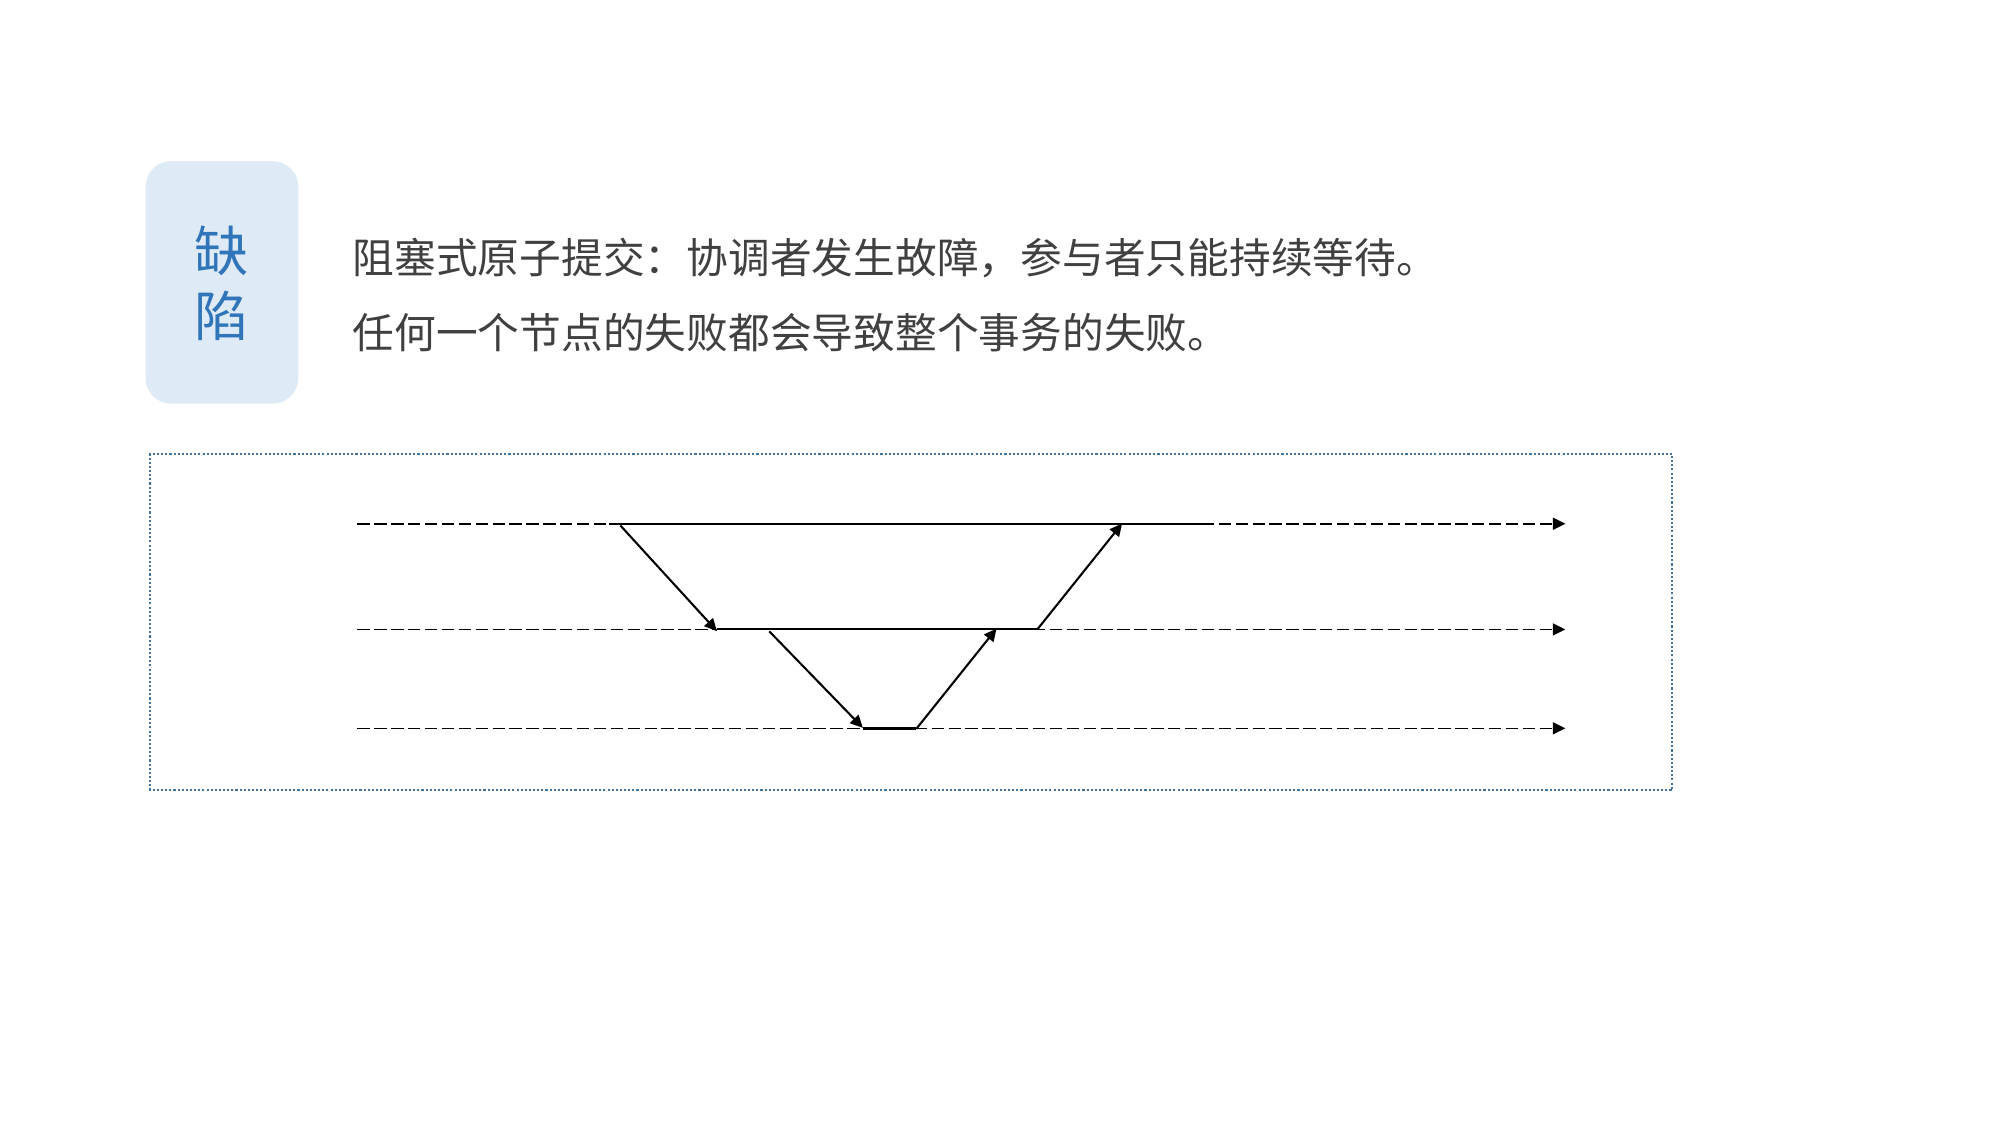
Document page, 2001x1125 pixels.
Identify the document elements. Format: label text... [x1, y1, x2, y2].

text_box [1037, 523, 1123, 630]
text_box 缺陷 [144, 160, 300, 405]
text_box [620, 525, 717, 632]
text_box 阻塞式原子提交：协调者发生故障，参与者只能持续等待。 任何一个节点的失败都会导致整个事务的失败。 [337, 199, 1698, 364]
text_box [149, 453, 1673, 791]
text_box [916, 628, 997, 729]
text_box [769, 631, 863, 728]
